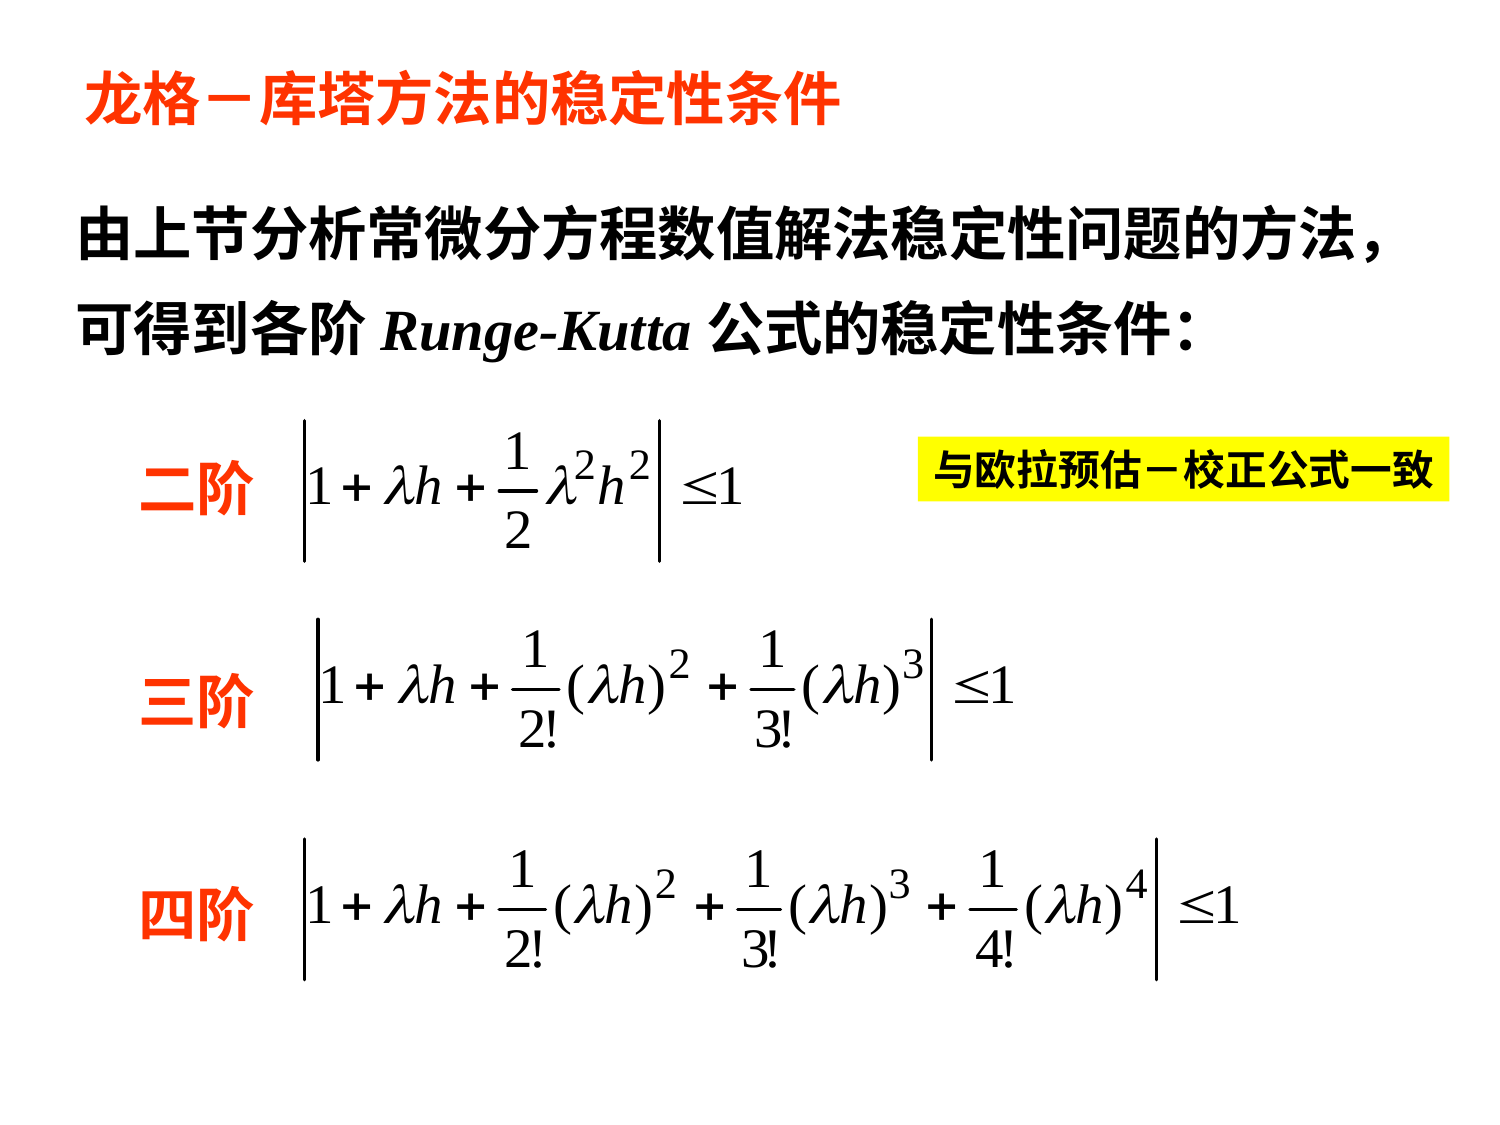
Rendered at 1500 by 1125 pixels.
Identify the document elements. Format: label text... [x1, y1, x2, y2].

text_box 由上节分析常微分方程数值解法稳定性问题的方法，可得到各阶Runge-Kutta公式的稳定性条件： [60, 165, 1386, 370]
text_box 三阶 [123, 633, 302, 743]
text_box 与欧拉预估－校正公式一致 [917, 436, 1450, 502]
text_box 龙格－库塔方法的稳定性条件 [69, 54, 857, 140]
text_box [303, 604, 1024, 778]
text_box 四阶 [123, 845, 290, 955]
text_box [290, 405, 752, 579]
text_box 二阶 [123, 420, 290, 530]
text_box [290, 824, 1250, 998]
